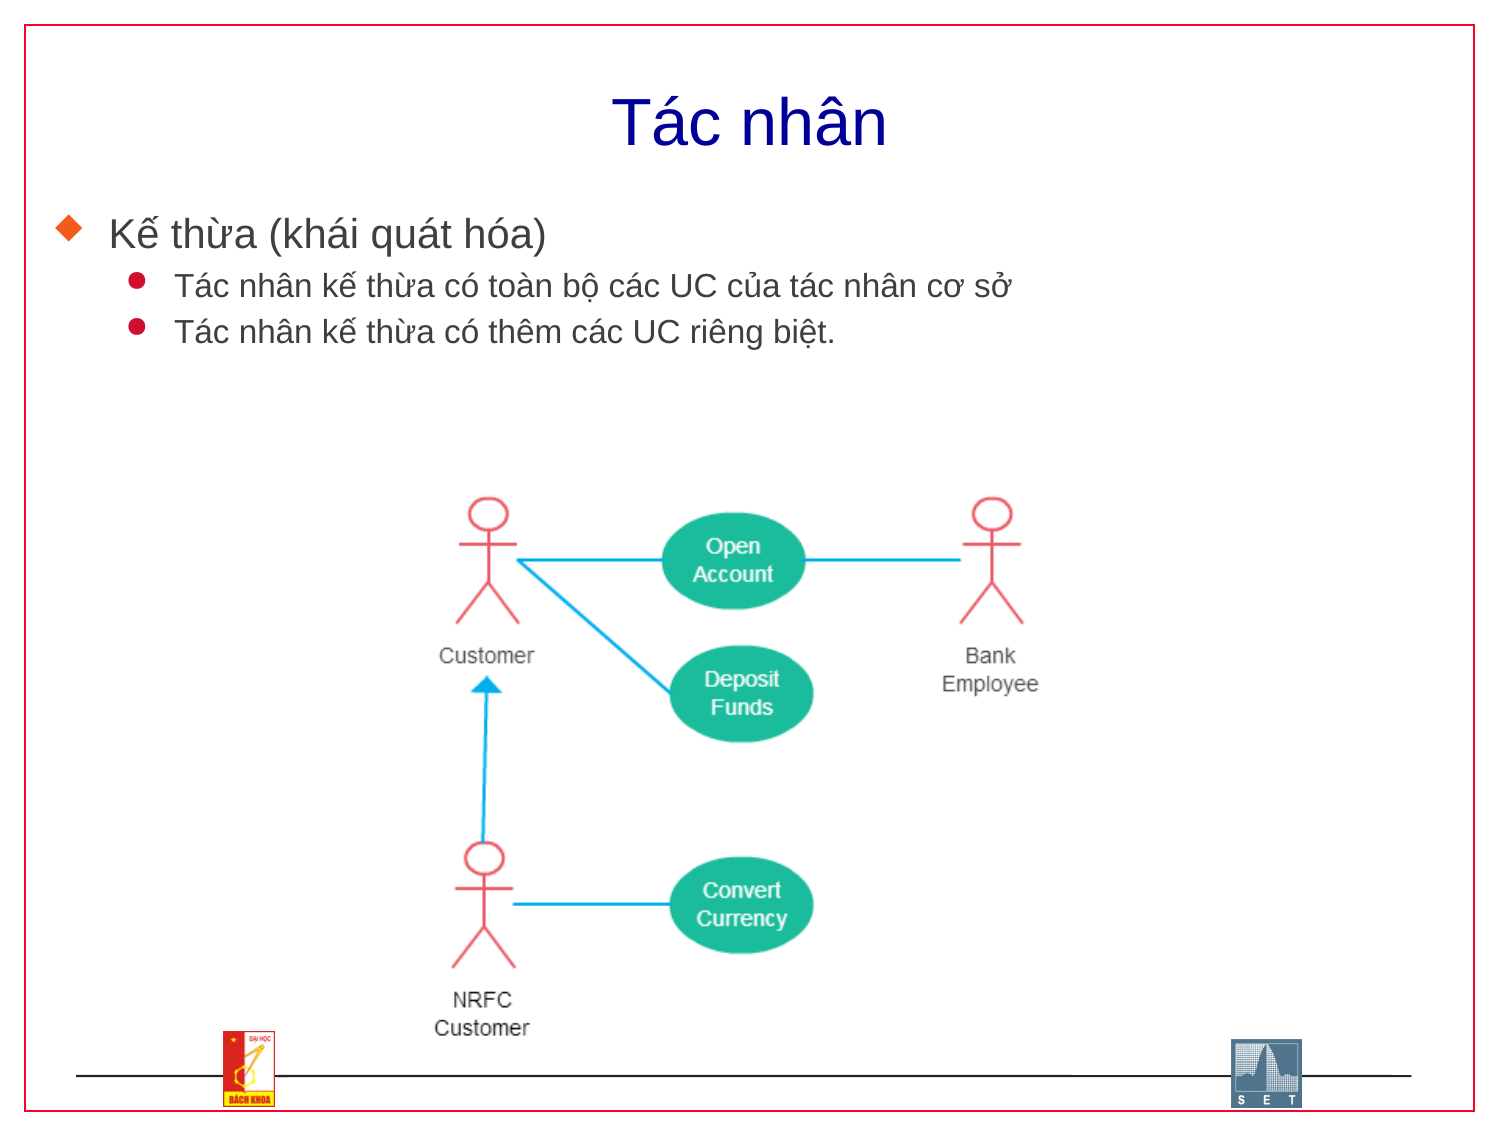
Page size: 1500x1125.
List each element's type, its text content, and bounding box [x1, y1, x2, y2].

title Tác nhân [111, 74, 1388, 163]
list Kế thừa (khái quát hóa) Tác nhân kế thừa có toàn bộ các UC của tác nhân cơ sở Tác nhân kế thừa có thêm các UC riêng biệt. [36, 199, 1463, 1051]
picture [424, 482, 1051, 1051]
picture [1231, 1051, 1302, 1108]
picture [222, 1051, 276, 1108]
